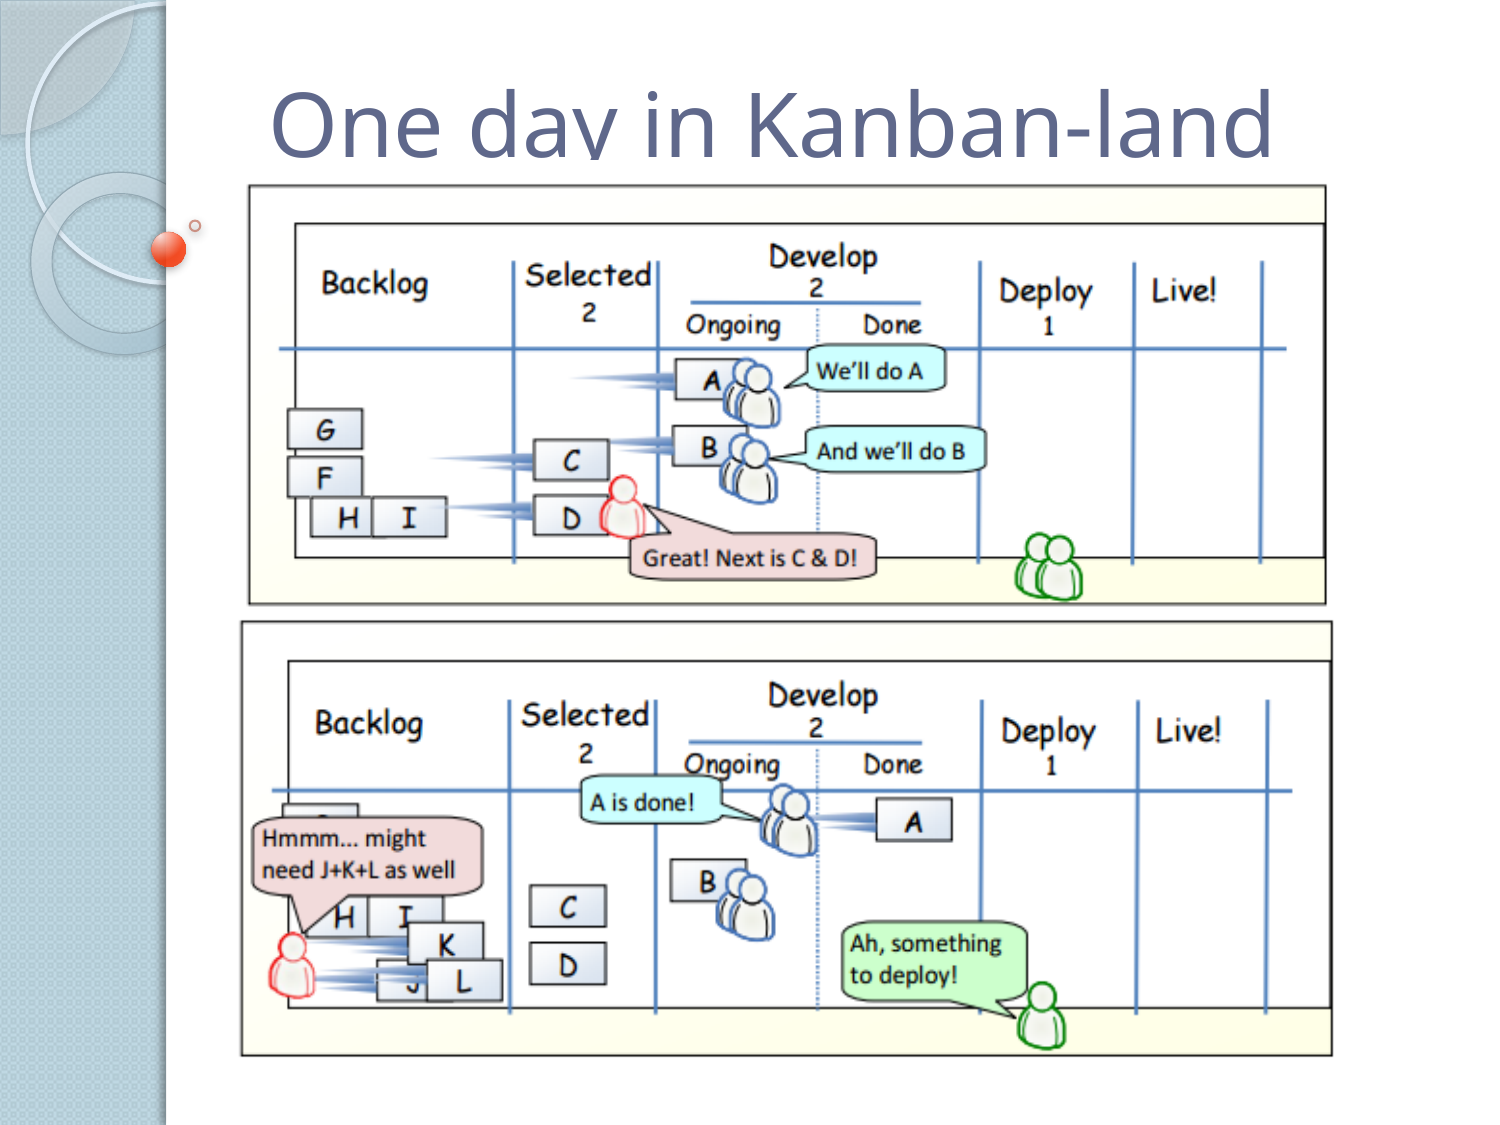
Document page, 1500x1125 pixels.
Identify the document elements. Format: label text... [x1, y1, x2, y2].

title One day in Kanban-land [253, 0, 1450, 183]
picture [229, 160, 1348, 1071]
